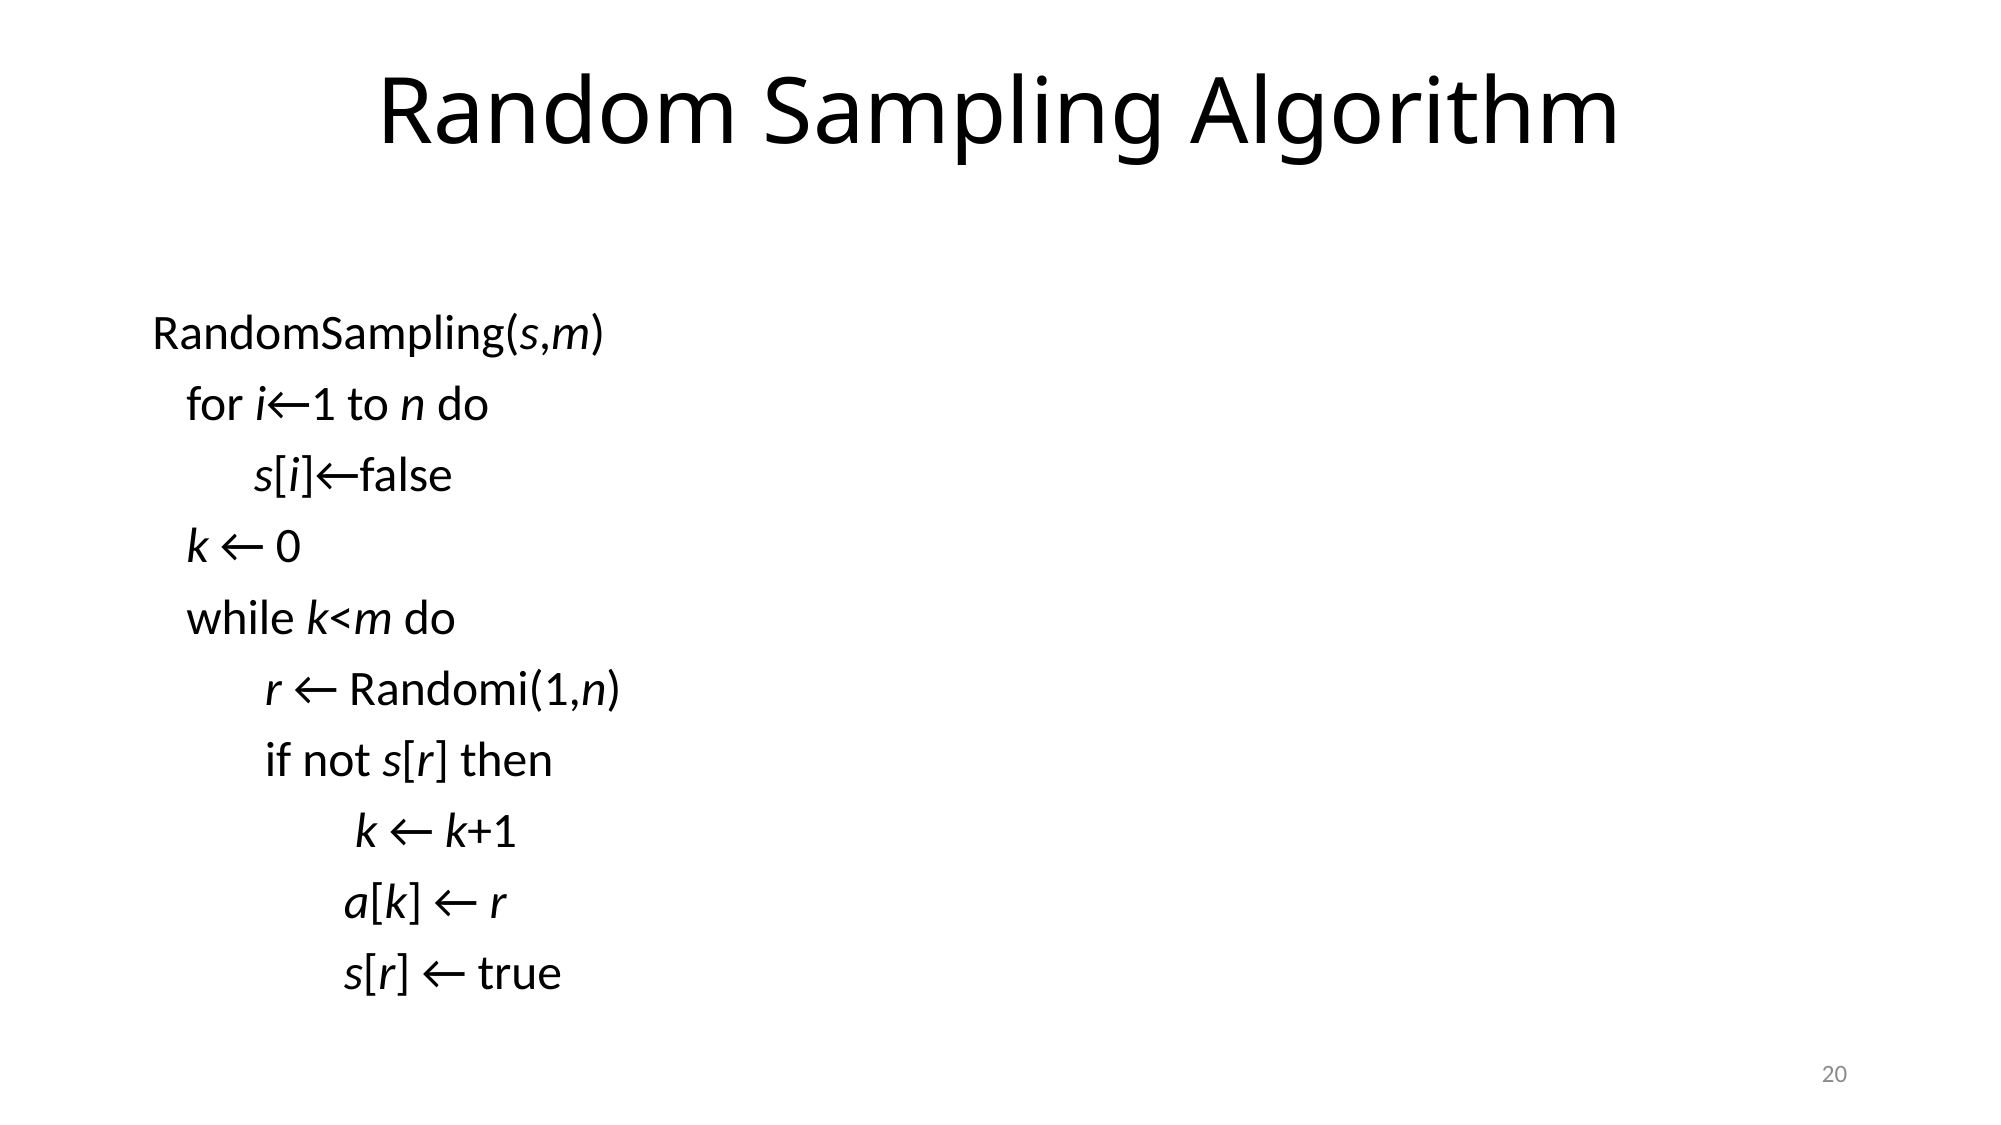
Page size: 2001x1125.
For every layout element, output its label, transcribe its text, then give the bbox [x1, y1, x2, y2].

list RandomSampling(s,m) for i←1 to n do s[i]←false k ← 0 while k<m do r ← Randomi(1,n) if not s[r] then k ← k+1 a[k] ← r s[r] ← true [137, 299, 1863, 1014]
slide_number 20 [1412, 1042, 1863, 1103]
title Random Sampling Algorithm [137, 59, 1863, 278]
